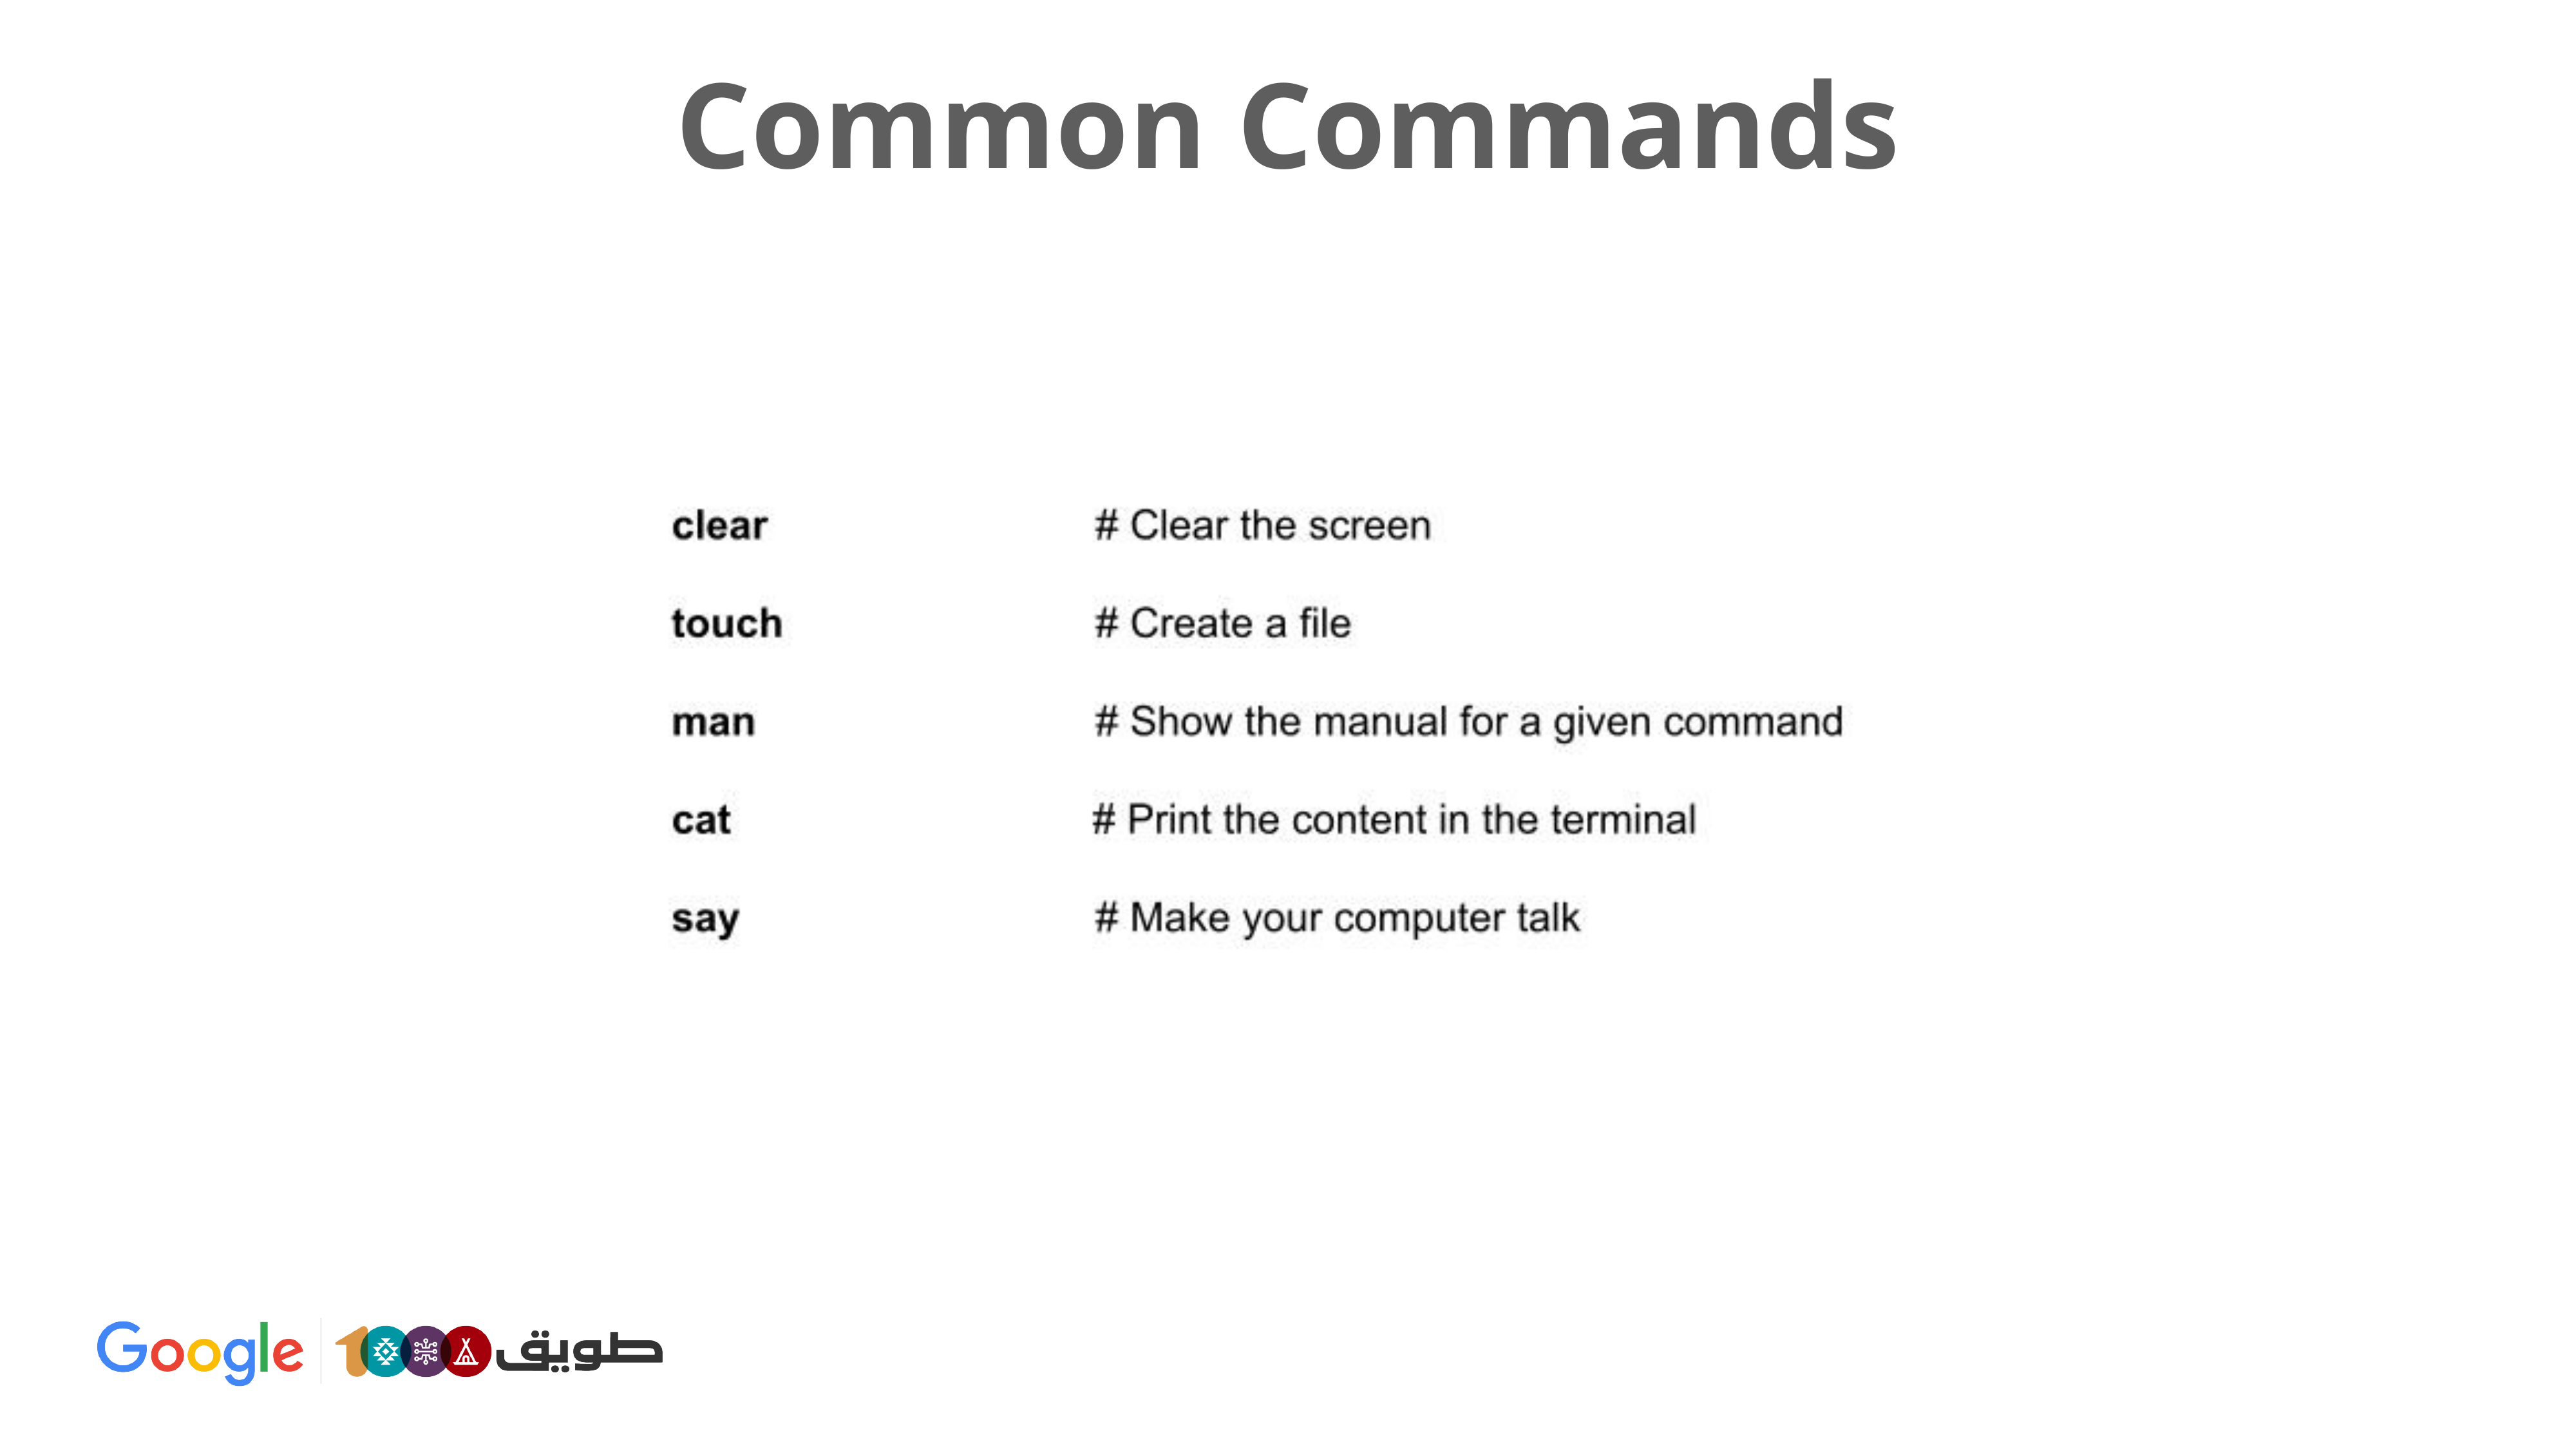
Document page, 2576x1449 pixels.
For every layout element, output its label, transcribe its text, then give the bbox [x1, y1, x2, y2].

picture [53, 1159, 708, 1449]
picture [228, 391, 2348, 1058]
title Common Commands [658, 72, 1918, 225]
